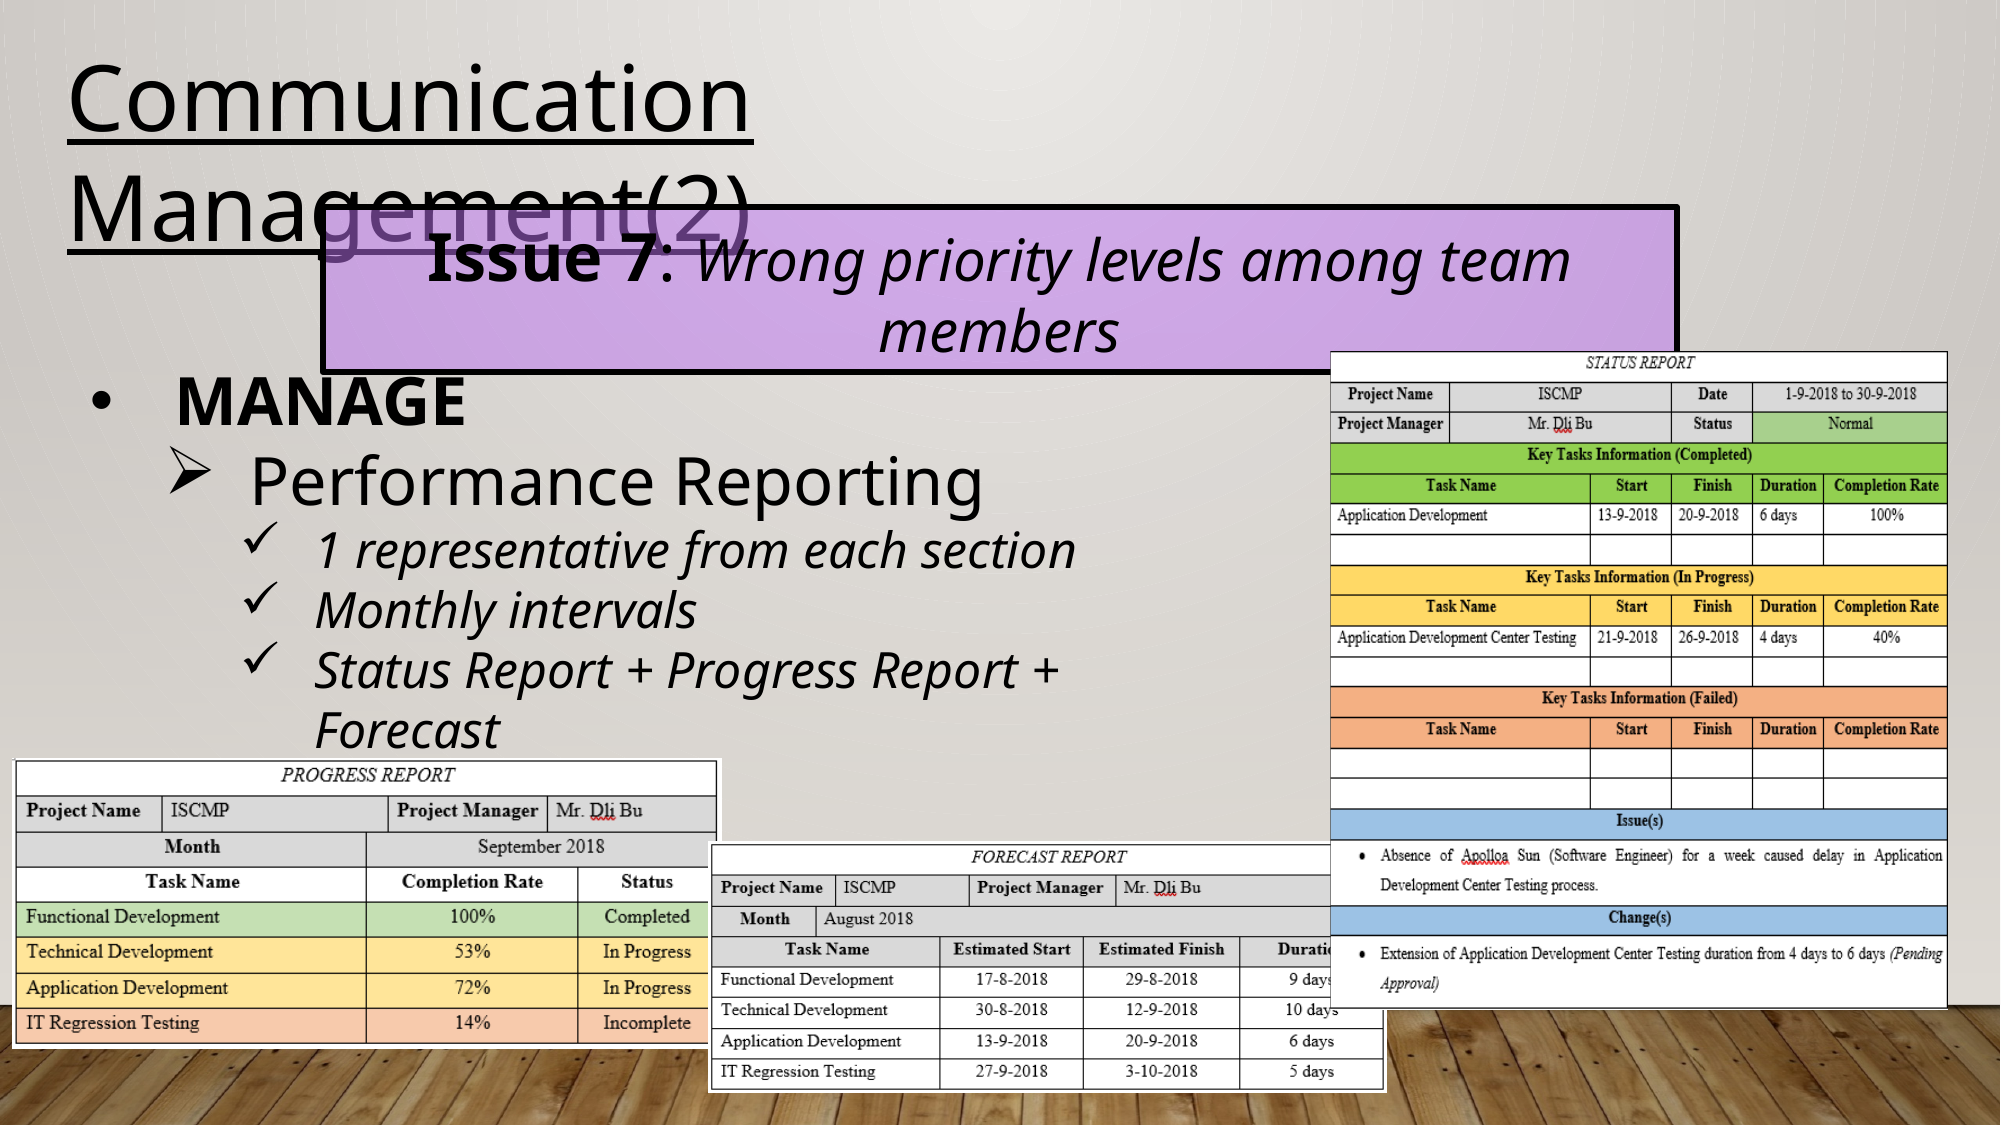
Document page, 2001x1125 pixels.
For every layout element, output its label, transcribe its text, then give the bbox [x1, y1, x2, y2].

text_box Communication Management(2) [52, 32, 1392, 268]
text_box Issue 7: Wrong priority levels among team members [322, 206, 1678, 373]
text_box MANAGE Performance Reporting 1 representative from each section Monthly intervals Status Report + Progress Report + Forecast [75, 351, 1218, 767]
picture [0, 351, 2000, 1125]
